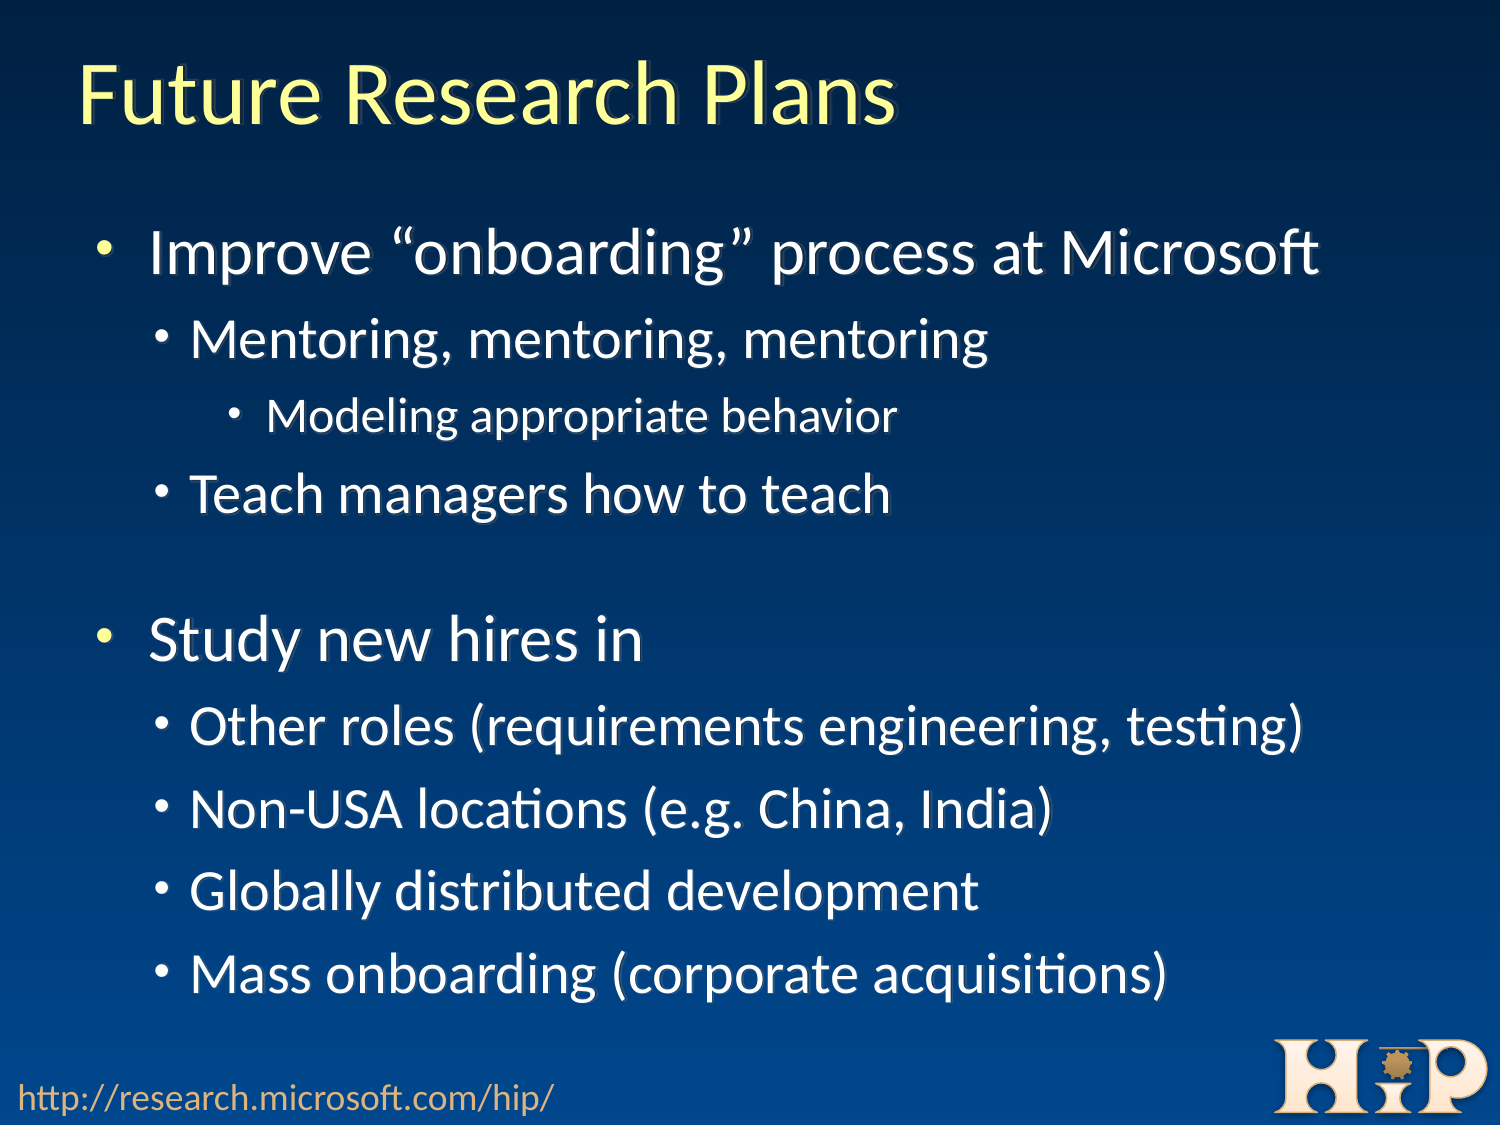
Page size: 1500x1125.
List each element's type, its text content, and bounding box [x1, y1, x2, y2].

title Future Research Plans [62, 37, 1440, 152]
list Improve “onboarding” process at Microsoft Mentoring, mentoring, mentoring Modeling appropriate behavior Teach managers how to teach Study new hires in Other roles (requirements engineering, testing) Non-USA locations (e.g. China, India) Globally distributed development Mass onboarding (corporate acquisitions) [62, 199, 1500, 1026]
